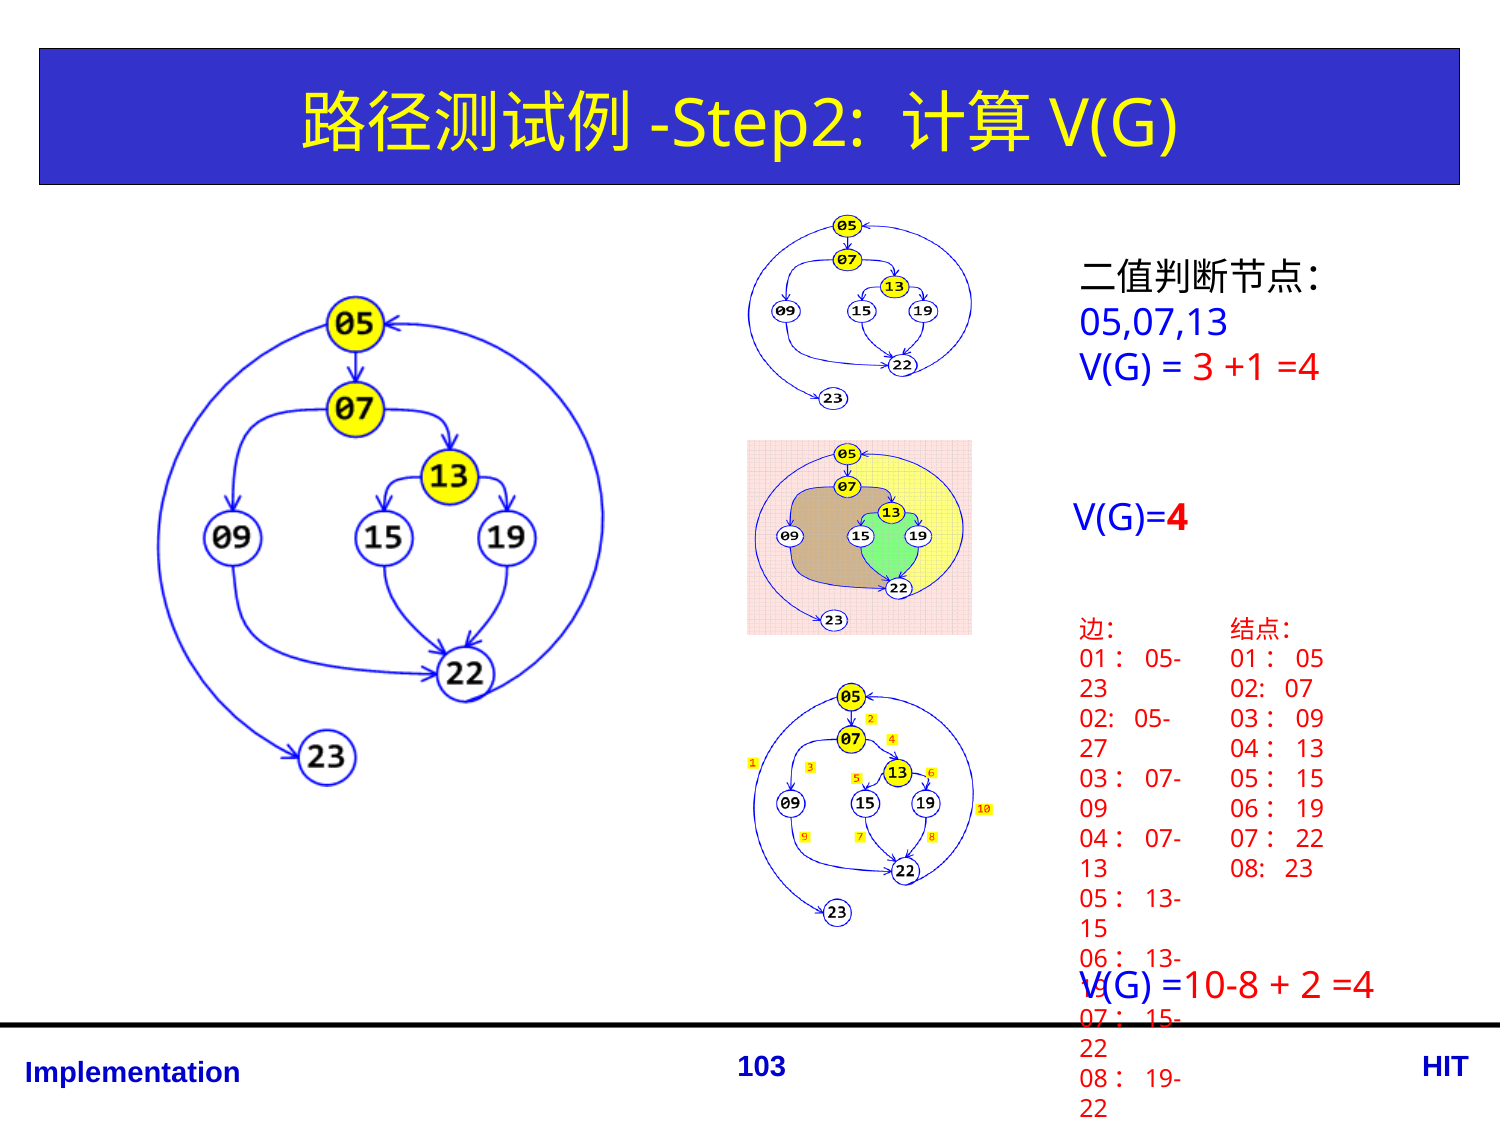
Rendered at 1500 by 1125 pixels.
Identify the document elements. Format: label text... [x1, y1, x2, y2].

picture [747, 682, 994, 927]
picture [747, 214, 972, 410]
text_box 结点： 01：05 02: 07 03：09 04：13 05：15 06：19 07：22 08: 23 [1215, 605, 1360, 890]
text_box V(G) =10-8 + 2 =4 [1064, 953, 1417, 1014]
text_box V(G)=4 [1058, 485, 1423, 546]
text_box 边： 01：05-23 02: 05-27 03：07-09 04：07-13 05：13-15 06：13-19 07：15-22 08：19-22 09: 09-22 10：22-05 [1064, 1014, 1213, 1125]
text_box 二值判断节点： 05,07,13 V(G) = 3 +1 =4 [1064, 245, 1429, 396]
title 路径测试例-Step2: 计算V(G) [38, 54, 1457, 185]
picture [155, 295, 605, 788]
text_box 边： 01：05-23 02: 05-27 03：07-09 04：07-13 05：13-15 06：13-19 07：15-22 08：19-22 09: 09-22 10：22-05 [1064, 605, 1213, 953]
picture [747, 439, 972, 635]
